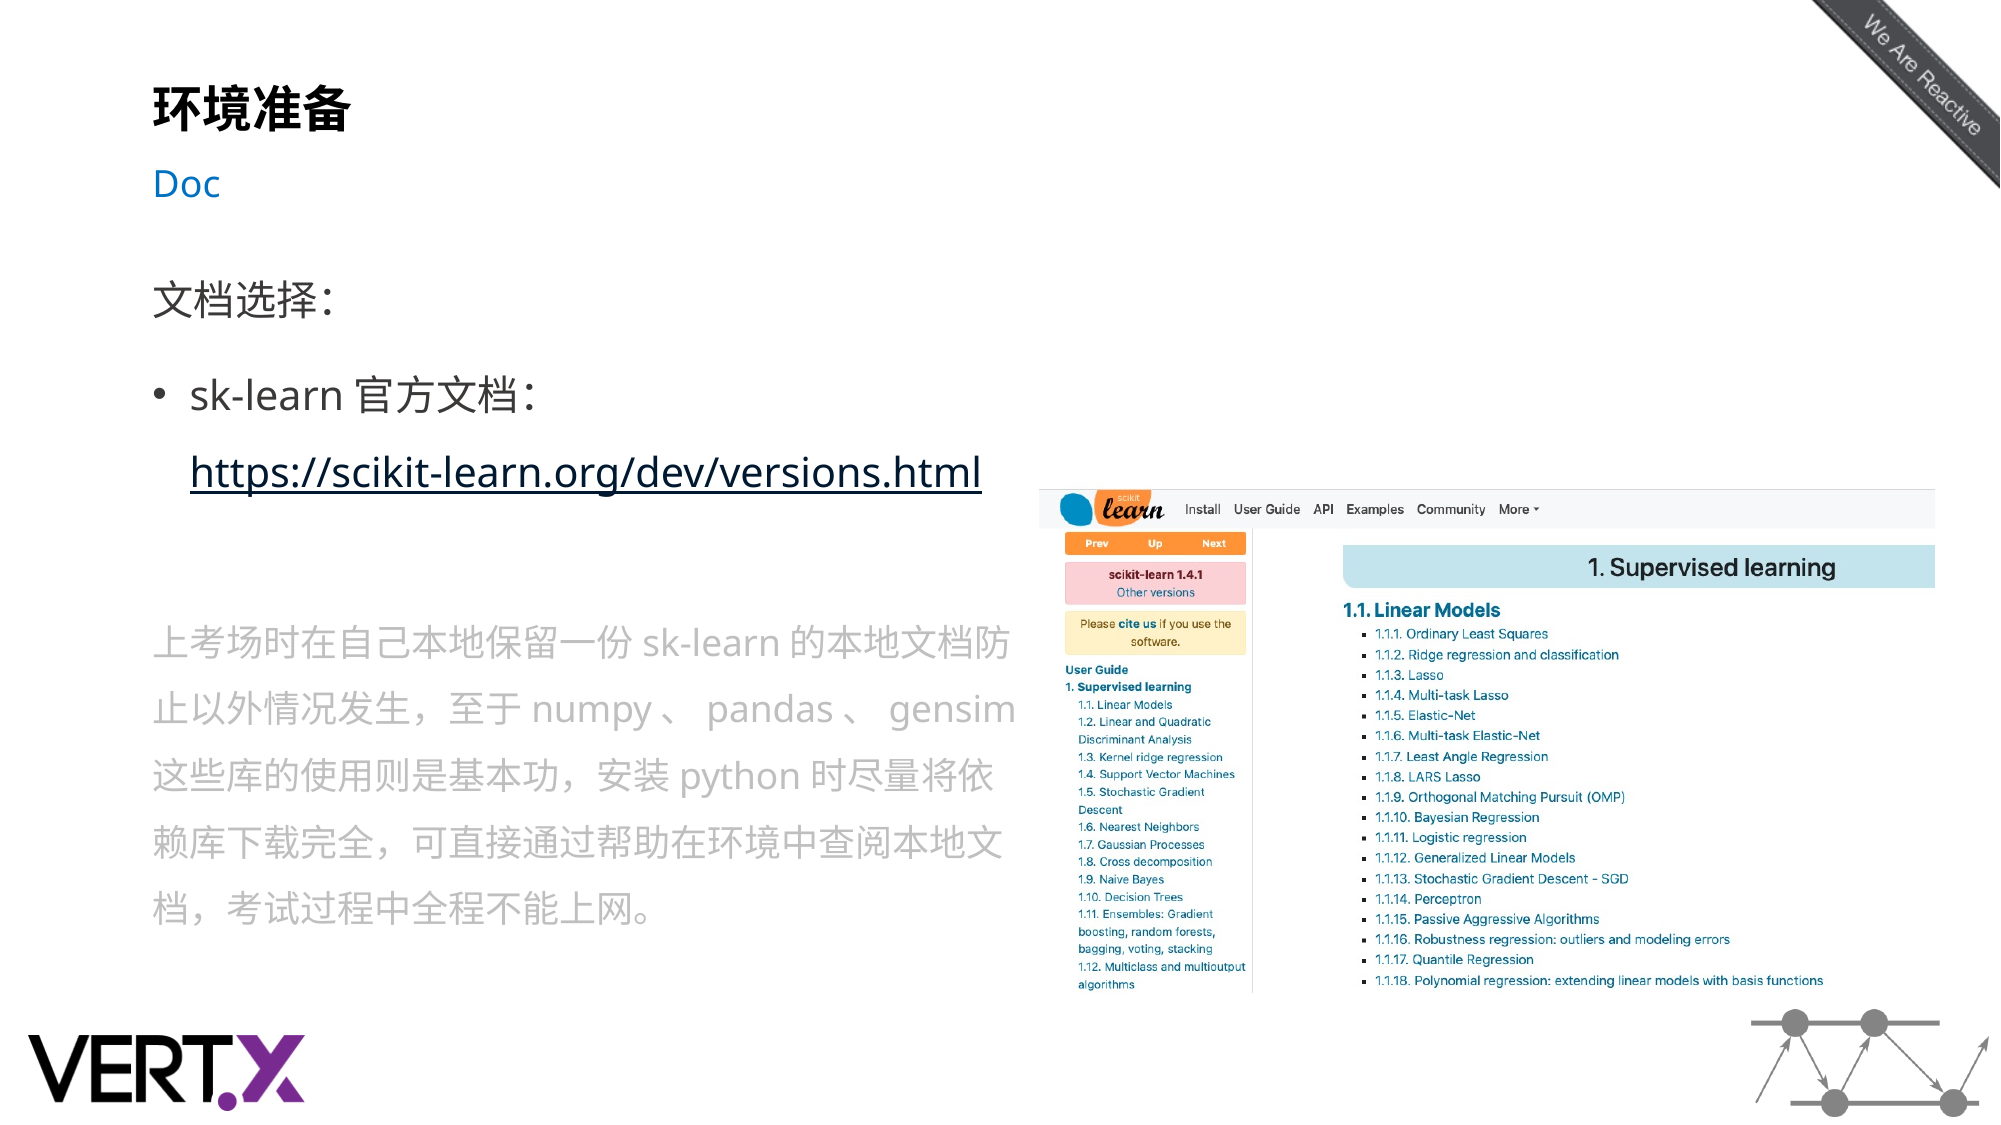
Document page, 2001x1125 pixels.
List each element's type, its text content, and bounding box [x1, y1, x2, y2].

picture [28, 1035, 306, 1111]
list 文档选择： sk-learn官方文档： https://scikit-learn.org/dev/versions.html 上考场时在自己本地保留一份sk-learn的本地文档防止以外情况发生，至于numpy、pandas、gensim这些库的使用则是基本功，安装python时尽量将依赖库下载完全，可直接通过帮助在环境中查阅本地文档，考试过程中全程不能上网。 [137, 241, 1040, 1014]
title 环境准备 Doc [137, 31, 1863, 221]
picture [1039, 482, 1935, 993]
